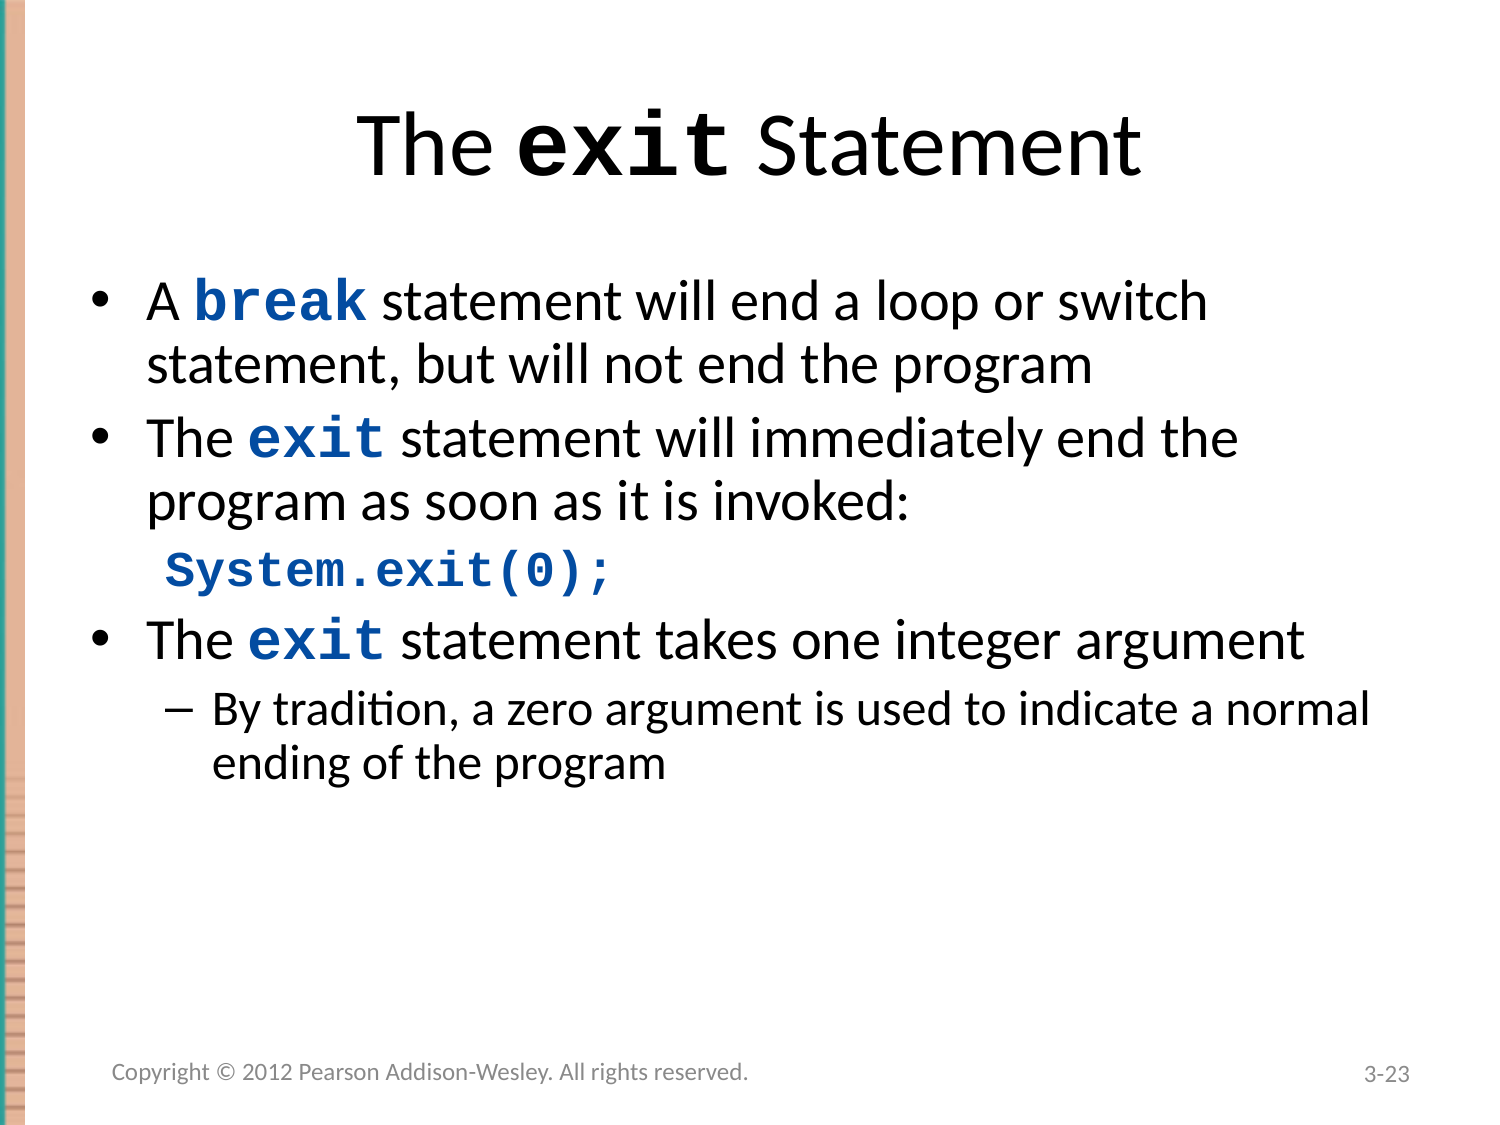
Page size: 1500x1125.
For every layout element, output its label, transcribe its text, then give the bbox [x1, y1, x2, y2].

picture [0, 0, 25, 1125]
title The exit Statement [74, 44, 1426, 233]
slide_number 3-23 [1074, 1042, 1425, 1103]
footer Copyright © 2012 Pearson Addison-Wesley. All rights reserved. [75, 1040, 788, 1100]
list A break statement will end a loop or switch statement, but will not end the program The exit statement will immediately end the program as soon as it is invoked: System.exit(0); The exit statement takes one integer argument By tradition, a zero argument is used to indicate a normal ending of the program [74, 262, 1426, 1006]
